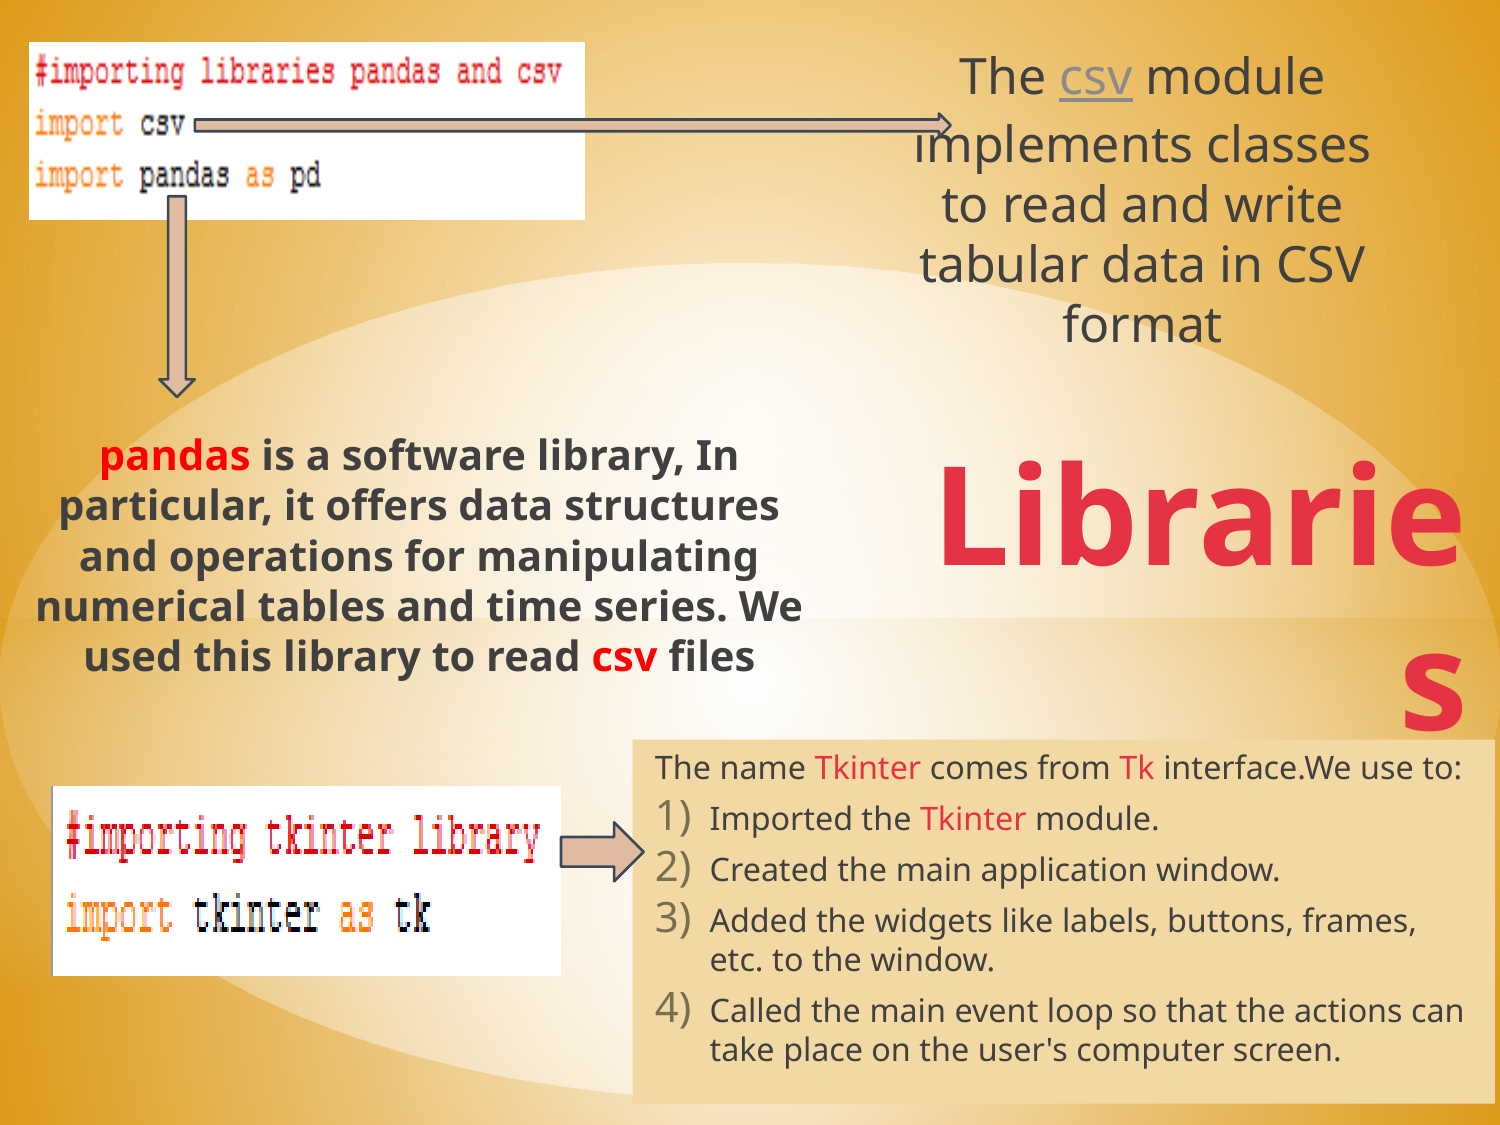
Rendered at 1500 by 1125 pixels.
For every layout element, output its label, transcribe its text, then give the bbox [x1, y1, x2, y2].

list The name Tkinter comes from Tk interface.We use to: Imported the Tkinter module. Created the main application window. Added the widgets like labels, buttons, frames, etc. to the window. Called the main event loop so that the actions can take place on the user's computer screen. [632, 739, 1495, 1104]
picture [51, 786, 562, 977]
list The csv module implements classes to read and write tabular data in CSV format [868, 113, 1418, 361]
list pandas is a software library, In particular, it offers data structures and operations for manipulating numerical tables and time series. We used this library to read csv files [0, 397, 839, 740]
text_box [589, 112, 952, 139]
text_box [567, 821, 645, 883]
text_box [158, 228, 196, 398]
title Libraries [868, 420, 1483, 646]
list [29, 42, 585, 221]
